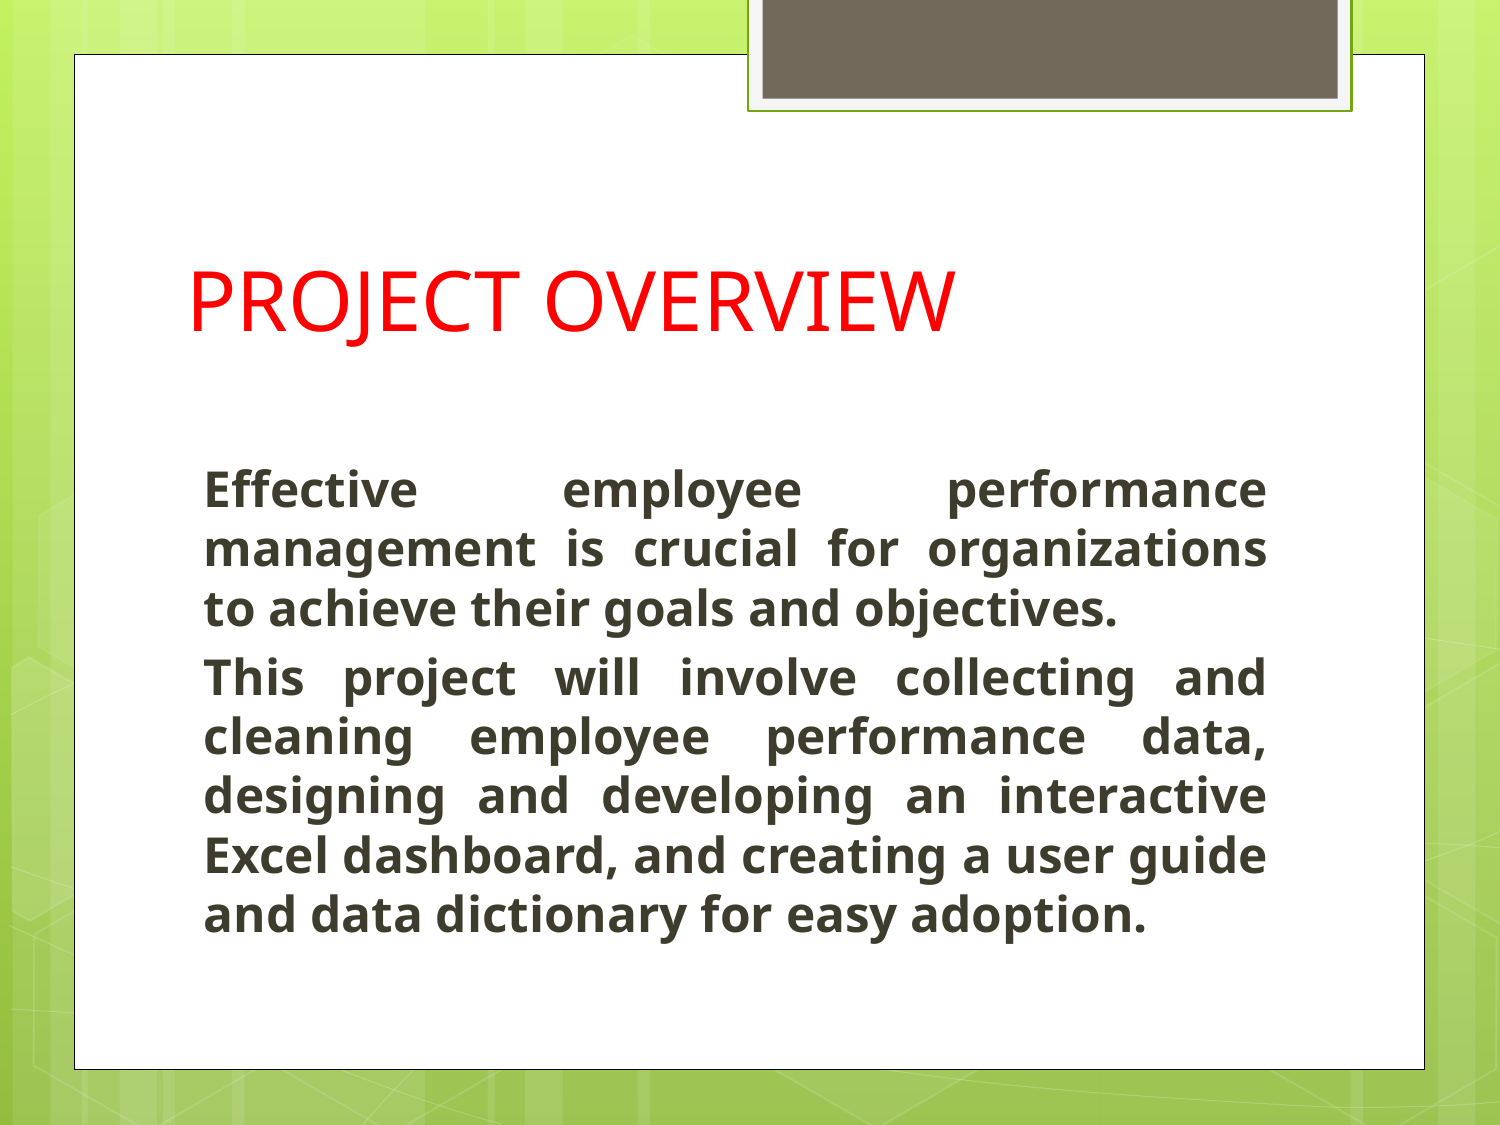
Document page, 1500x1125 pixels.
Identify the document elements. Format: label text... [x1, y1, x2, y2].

title PROJECT OVERVIEW [171, 168, 1324, 357]
list Effective employee performance management is crucial for organizations to achieve their goals and objectives. This project will involve collecting and cleaning employee performance data, designing and developing an interactive Excel dashboard, and creating a user guide and data dictionary for easy adoption. [171, 381, 1283, 957]
